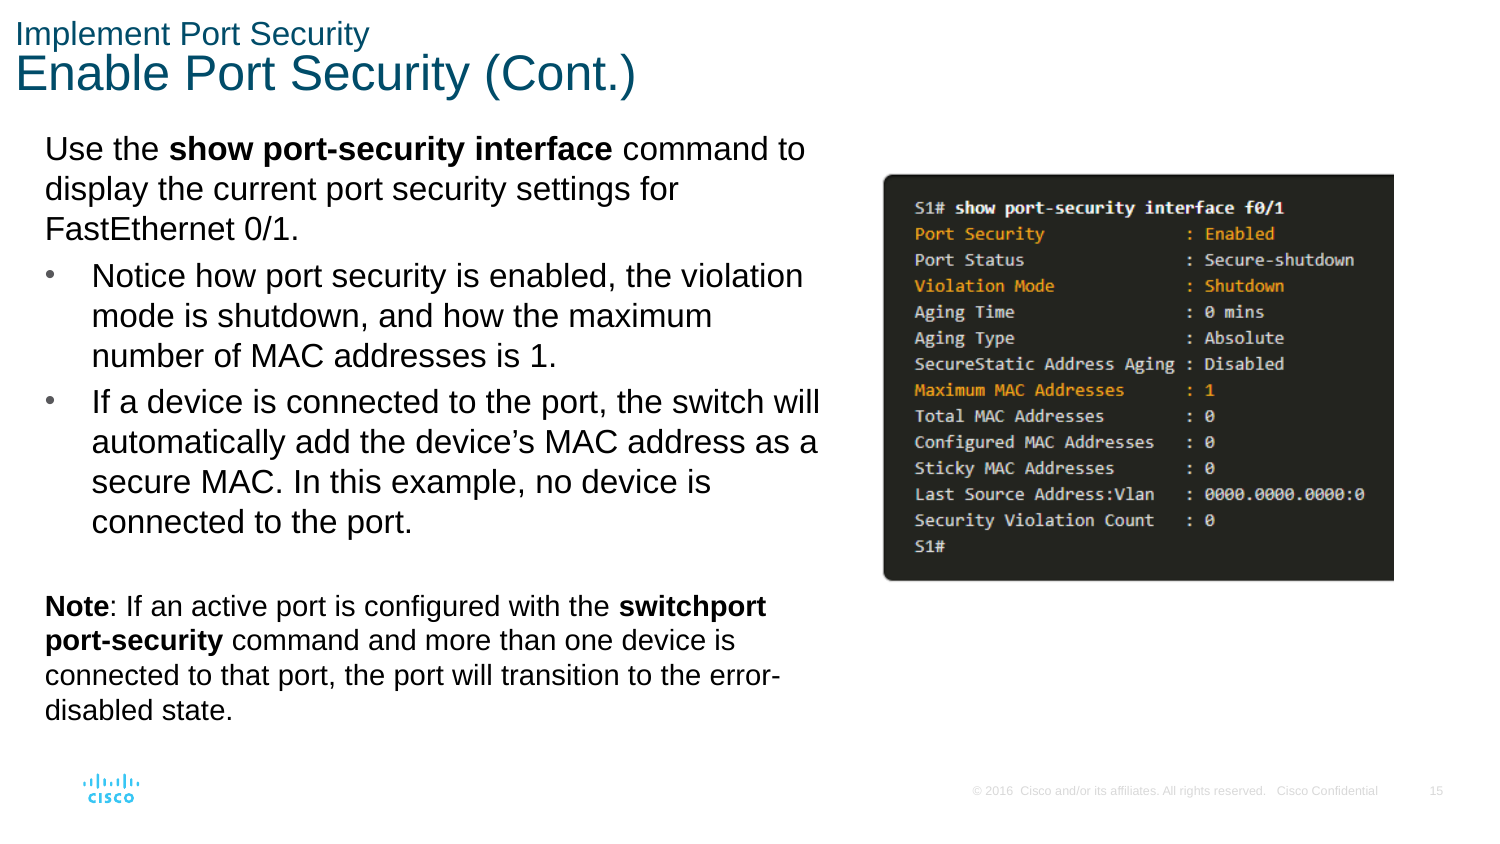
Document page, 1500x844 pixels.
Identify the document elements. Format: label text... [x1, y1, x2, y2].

list Use the show port-security interface command to display the current port security settings for FastEthernet 0/1. Notice how port security is enabled, the violation mode is shutdown, and how the maximum number of MAC addresses is 1. If a device is connected to the port, the switch will automatically add the device’s MAC address as a secure MAC. In this example, no device is connected to the port. Note: If an active port is configured with the switchport port-security command and more than one device is connected to that port, the port will transition to the error-disabled state. [29, 120, 847, 726]
title Implement Port Security Enable Port Security (Cont.) [0, 0, 1369, 121]
picture [876, 167, 1394, 590]
